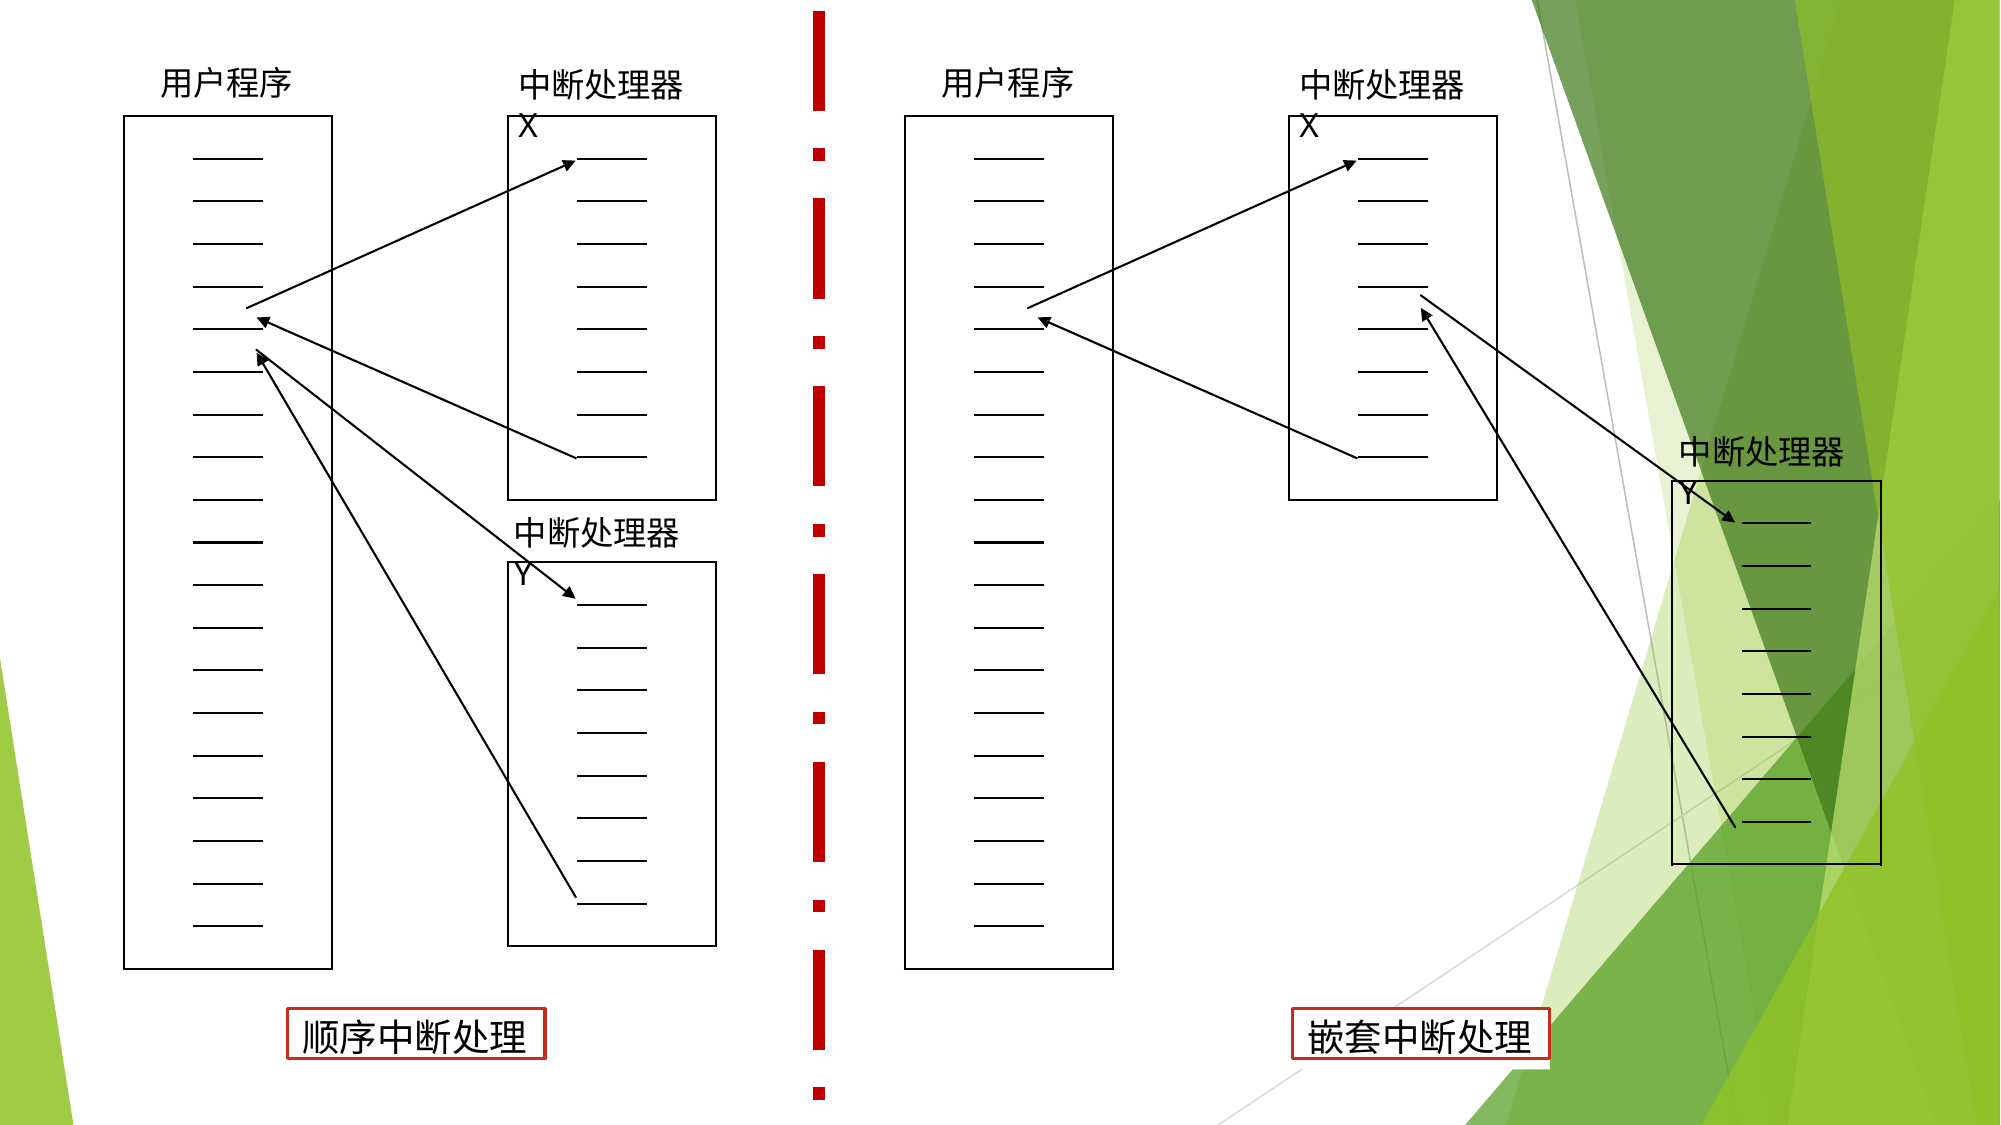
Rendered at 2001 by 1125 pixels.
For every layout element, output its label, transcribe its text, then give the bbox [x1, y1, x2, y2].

text_box [246, 160, 576, 310]
text_box 中断处理器X [1297, 62, 1487, 113]
text_box 中断处理器X [516, 62, 706, 145]
text_box 嵌套中断处理 [1292, 1008, 1550, 1059]
text_box 顺序中断处理 [287, 1008, 545, 1059]
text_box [903, 114, 1883, 971]
text_box 用户程序 [939, 59, 1077, 102]
text_box [255, 348, 577, 899]
text_box 中断处理器Y [511, 510, 702, 593]
text_box 用户程序 [158, 59, 296, 102]
text_box [256, 316, 577, 460]
text_box [1292, 1059, 1550, 1070]
